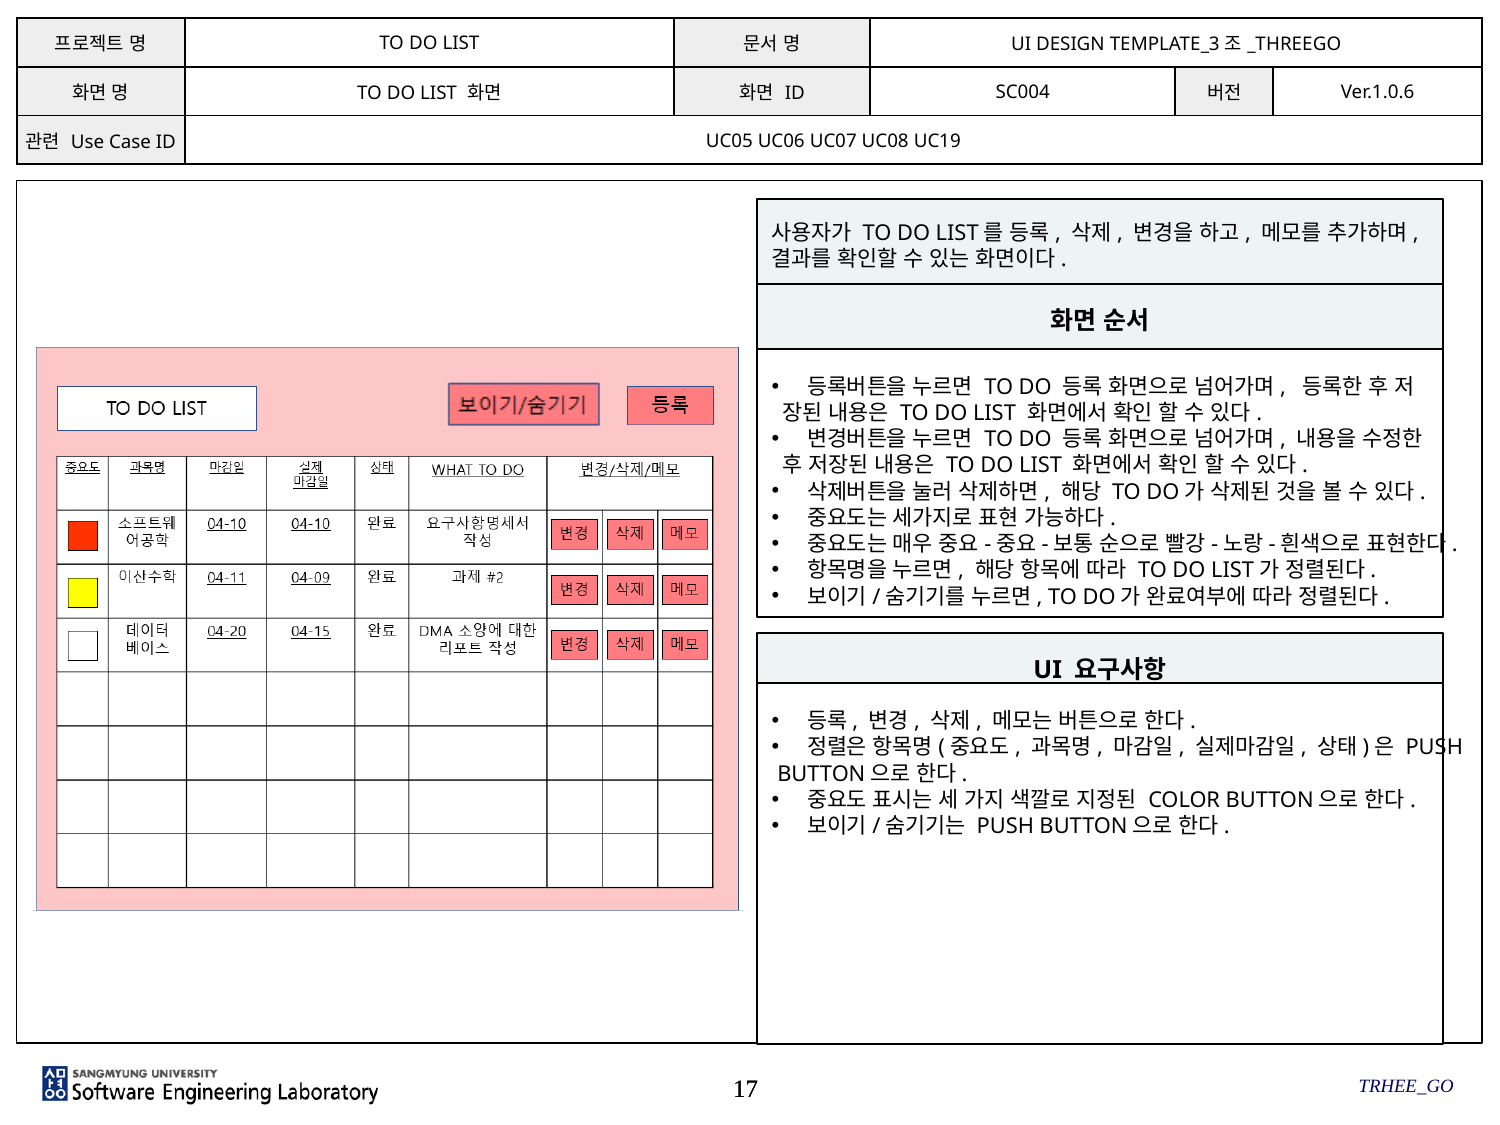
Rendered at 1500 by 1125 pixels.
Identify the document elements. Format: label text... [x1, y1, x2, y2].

table_cell 화면 명 [18, 68, 184, 115]
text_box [756, 633, 1444, 1045]
table_cell 관련 Use Case ID [18, 116, 184, 163]
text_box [31, 342, 744, 911]
table_cell SC004 [871, 68, 1174, 115]
table_header TO DO LIST [186, 19, 673, 66]
table_header 문서 명 [675, 19, 869, 66]
footer TRHEE_GO [994, 1060, 1454, 1110]
table_cell 화면 ID [675, 68, 869, 115]
table_header UI DESIGN TEMPLATE_3조_THREEGO [871, 19, 1481, 66]
table_cell TO DO LIST 화면 [186, 68, 673, 115]
text_box 사용자가 TO DO LIST를 등록, 삭제, 변경을 하고, 메모를 추가하며, 결과를 확인할 수 있는 화면이다. [756, 198, 1444, 283]
picture [42, 1066, 382, 1106]
table_cell 버전 [1176, 68, 1272, 115]
table_cell UC05 UC06 UC07 UC08 UC19 [186, 116, 1481, 163]
table_cell Ver.1.0.6 [1274, 68, 1481, 115]
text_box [756, 283, 1444, 618]
table_header 프로젝트 명 [18, 19, 184, 66]
